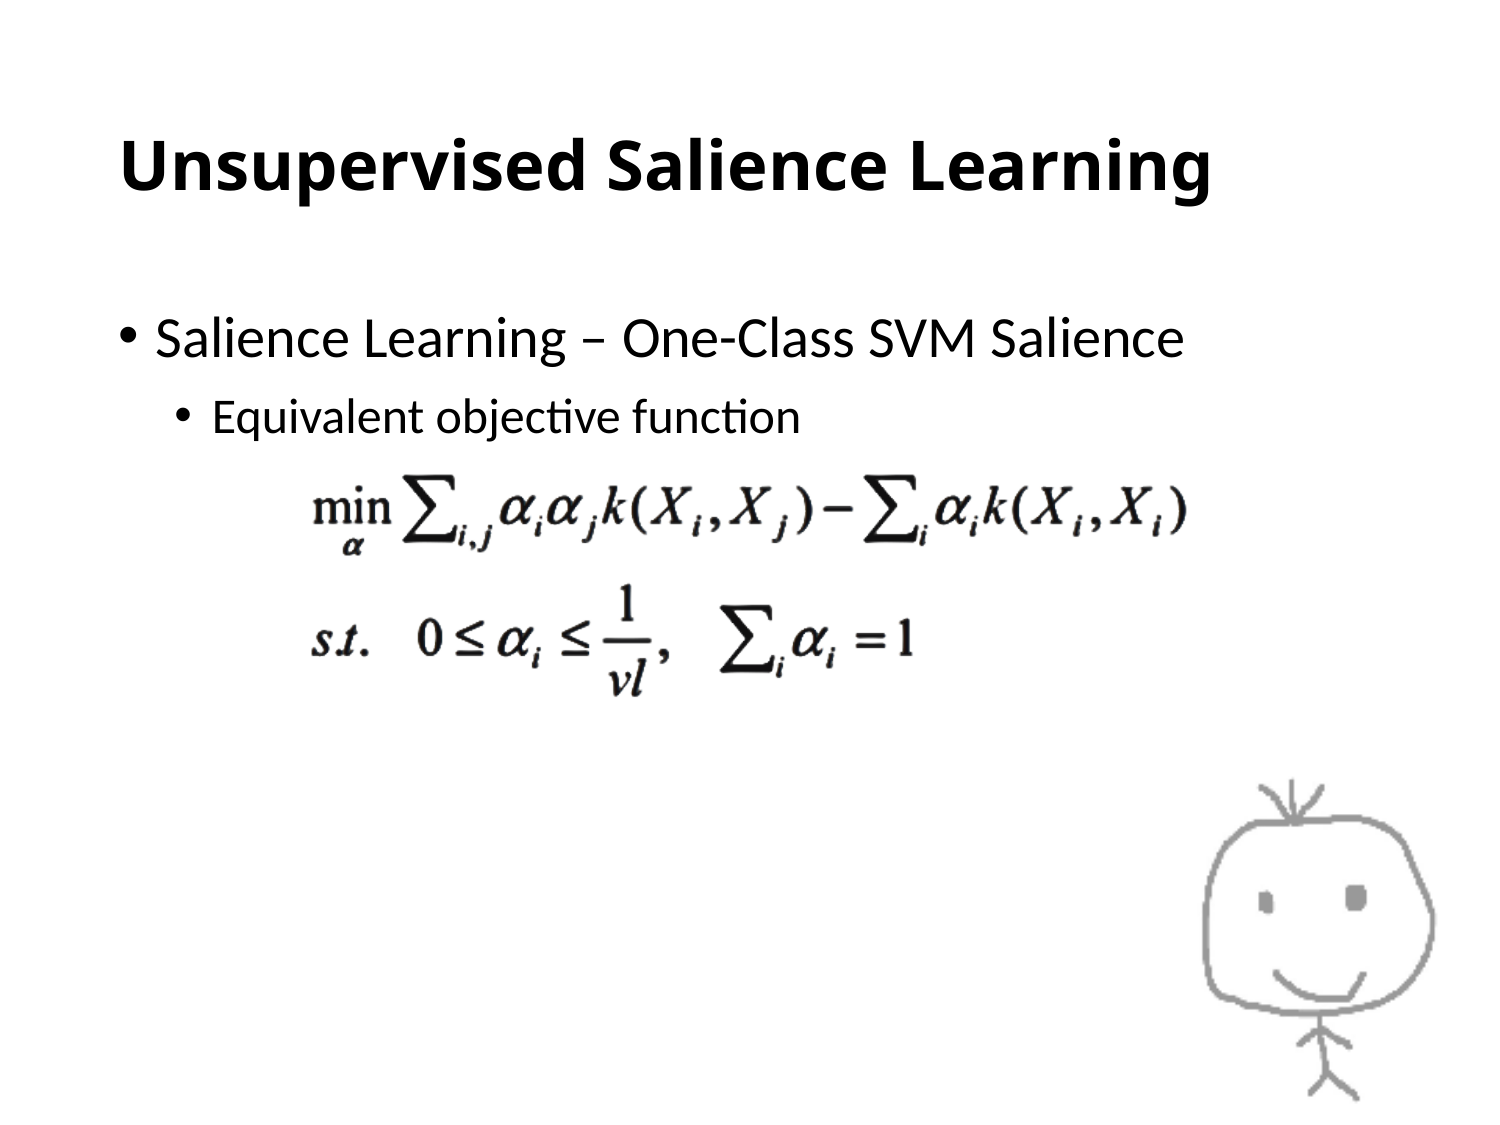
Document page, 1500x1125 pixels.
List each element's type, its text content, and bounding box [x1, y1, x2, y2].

title Unsupervised Salience Learning [103, 59, 1397, 278]
picture [299, 462, 1201, 713]
list Salience Learning – One-Class SVM Salience Equivalent objective function [103, 299, 1397, 1014]
